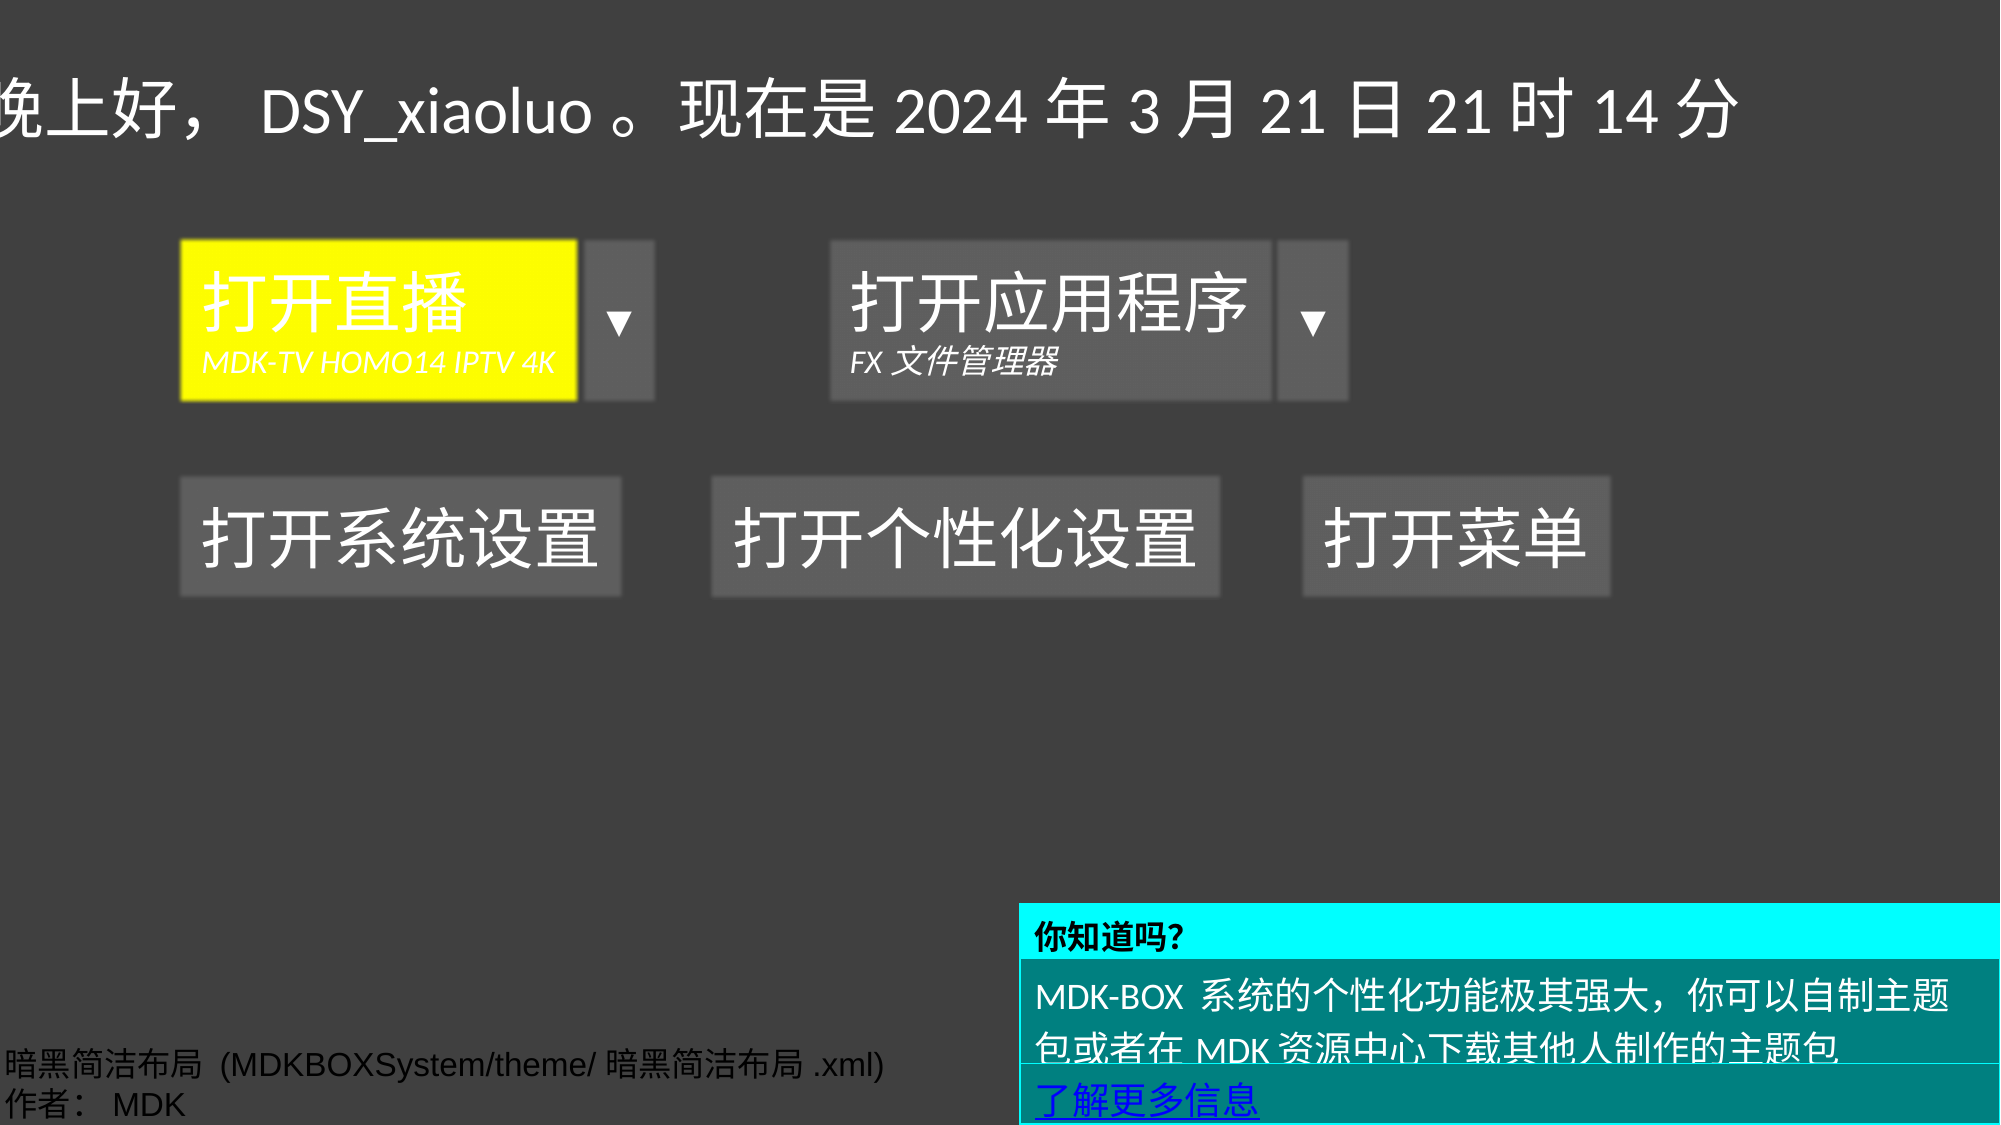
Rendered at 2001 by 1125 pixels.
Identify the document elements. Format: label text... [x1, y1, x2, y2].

table_header 你知道吗？ [1021, 904, 1999, 958]
text_box ▼ [587, 243, 652, 398]
text_box 暗黑简洁布局 (MDKBOXSystem/theme/暗黑简洁布局.xml) 作者：MDK [4, 1042, 885, 1123]
text_box ▼ [1281, 244, 1346, 398]
text_box 晚上好，DSY_xiaoluo。现在是2024年3月21日21时14分 [0, 58, 1757, 154]
text_box 打开直播 MDK-TV HOMO14 IPTV 4K [184, 243, 574, 398]
text_box 打开菜单 [1306, 480, 1607, 594]
text_box 打开系统设置 [184, 480, 618, 594]
text_box 打开应用程序 FX文件管理器 [834, 244, 1268, 397]
table_cell MDK-BOX 系统的个性化功能极其强大，你可以自制主题包或者在MDK资源中心下载其他人制作的主题包 [1021, 959, 1999, 1063]
table_cell 了解更多信息 [1021, 1064, 1999, 1123]
text_box 打开个性化设置 [715, 479, 1217, 595]
